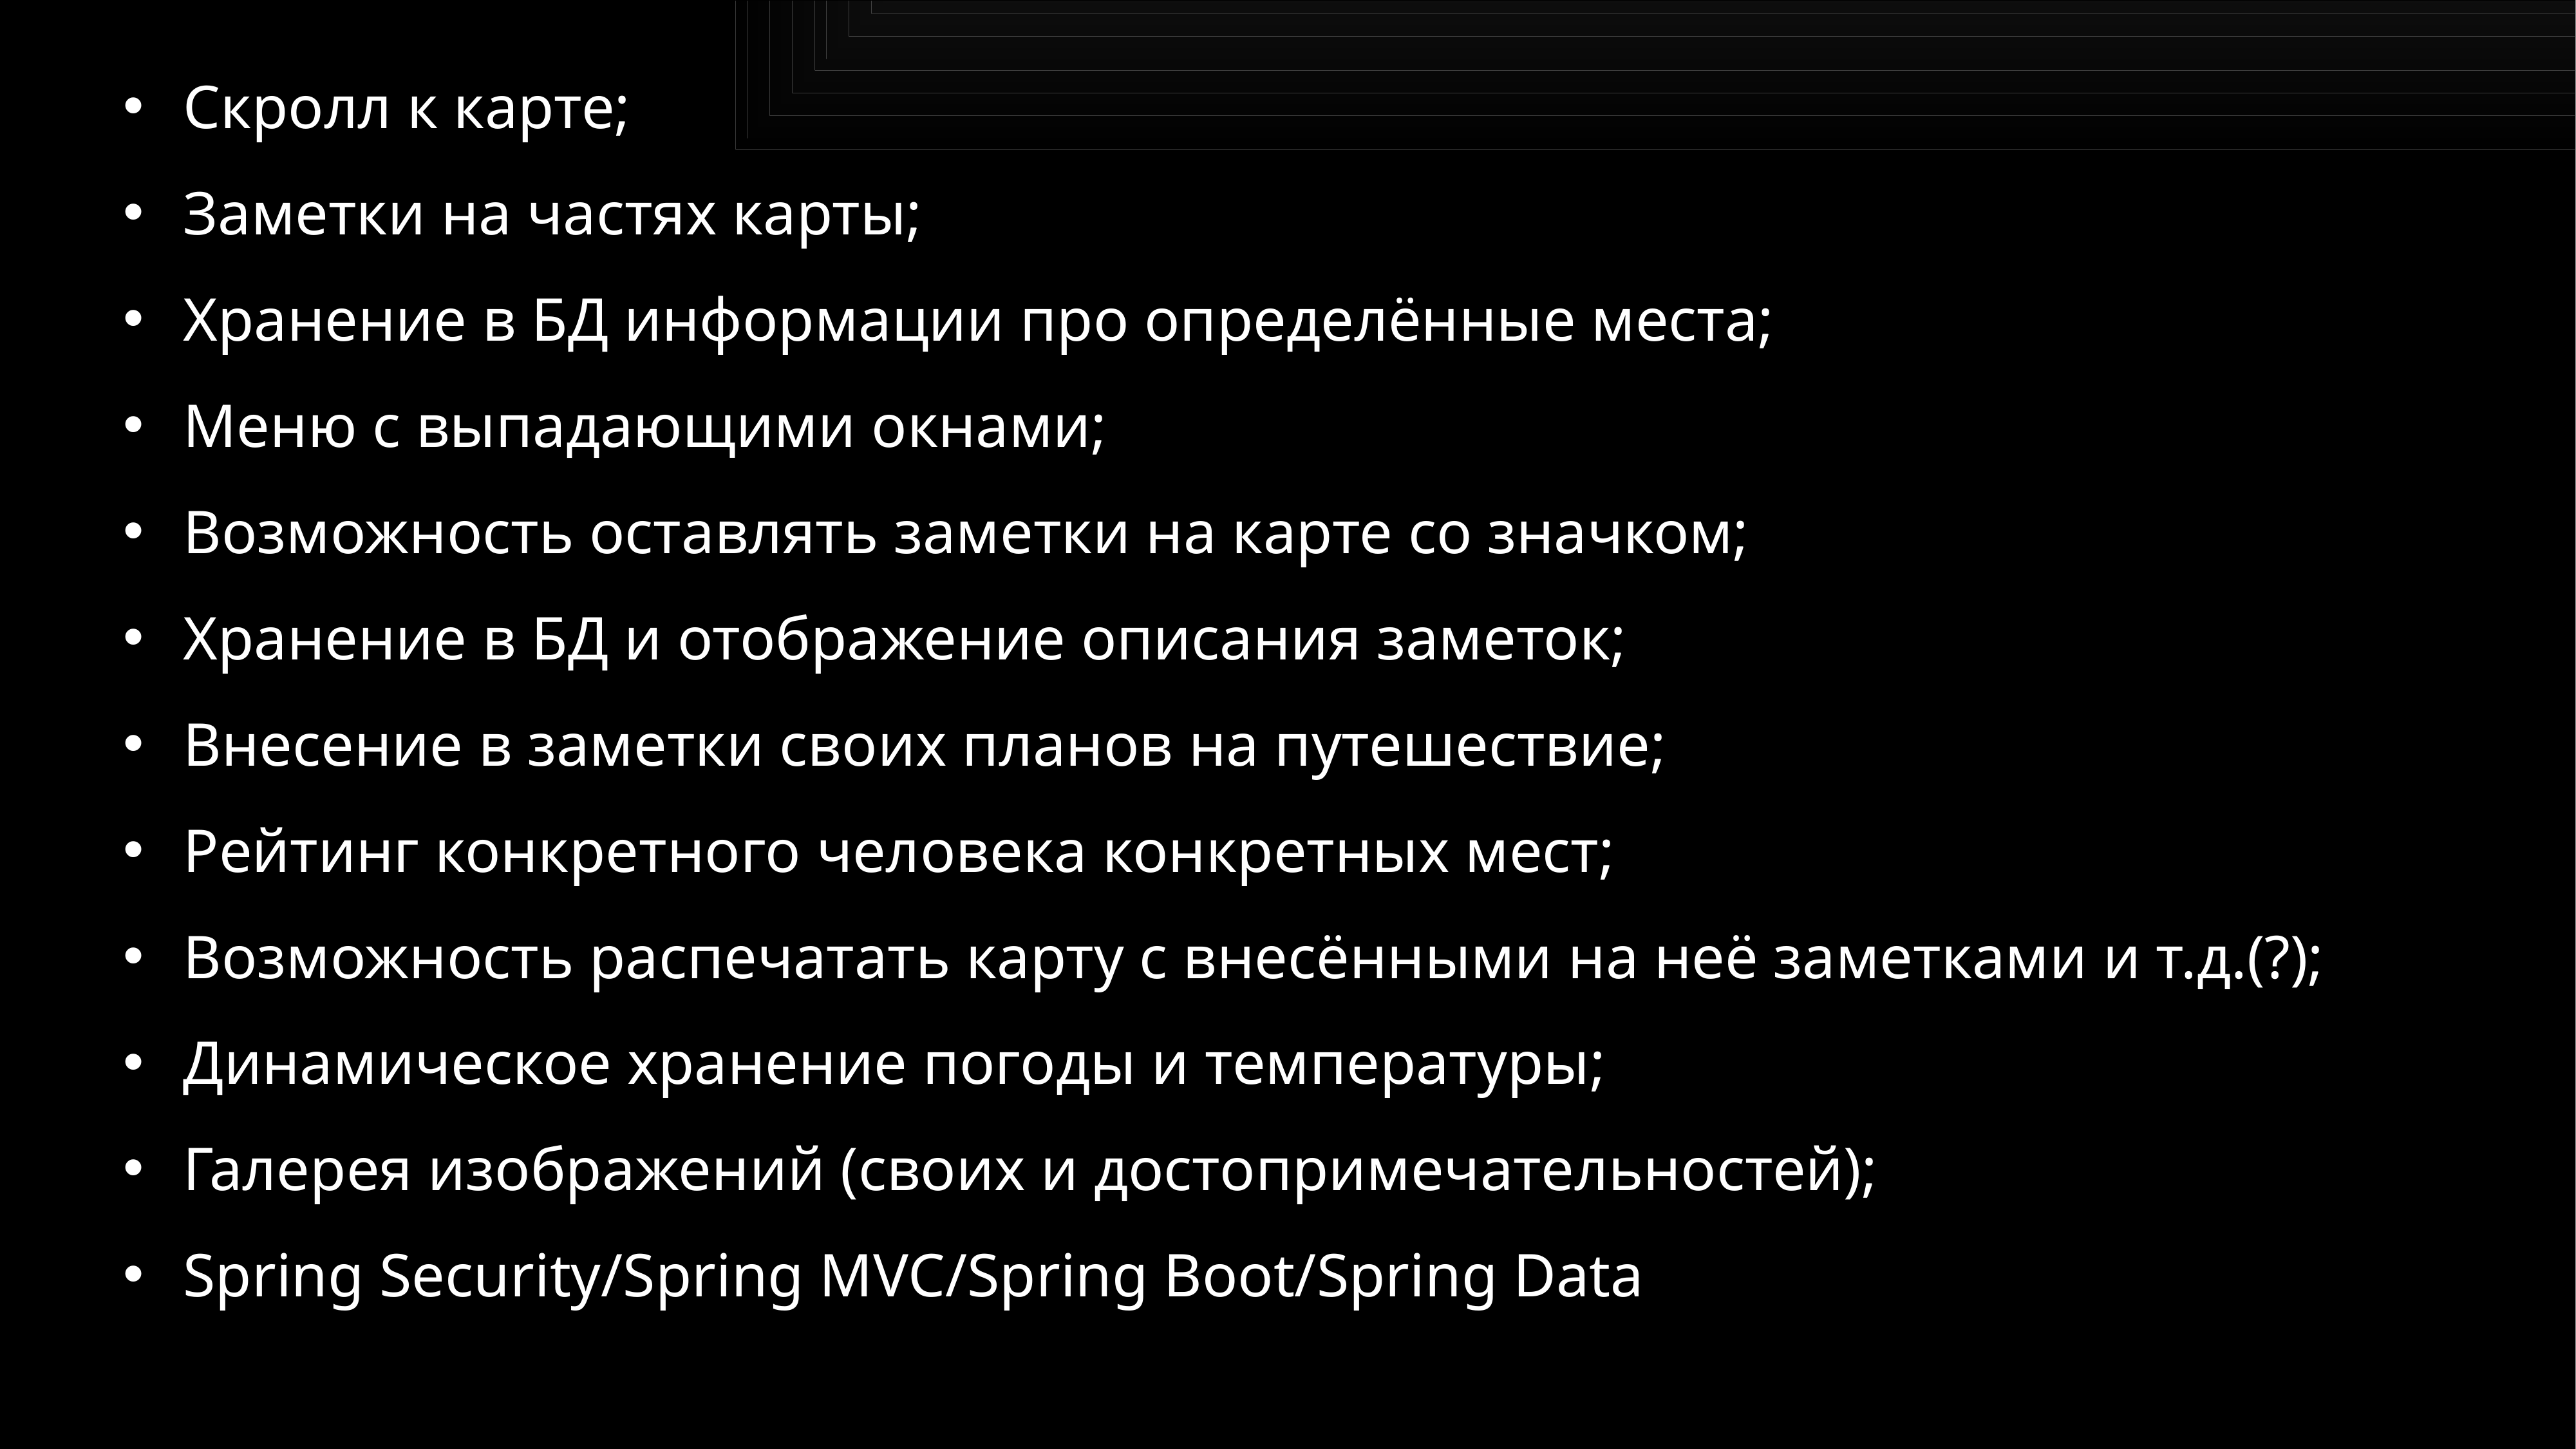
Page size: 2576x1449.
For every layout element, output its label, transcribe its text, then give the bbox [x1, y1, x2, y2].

text_box Скролл к карте; Заметки на частях карты; Хранение в БД информации про определённые места; Меню с выпадающими окнами; Возможность оставлять заметки на карте со значком; Хранение в БД и отображение описания заметок; Внесение в заметки своих планов на путешествие; Рейтинг конкретного человека конкретных мест; Возможность распечатать карту с внесёнными на неё заметками и т.д.(?); Динамическое хранение погоды и температуры; Галерея изображений (своих и достопримечательностей); Spring Security/Spring MVC/Spring Boot/Spring Data [113, 29, 2426, 1249]
text_box [0, 0, 2576, 1449]
